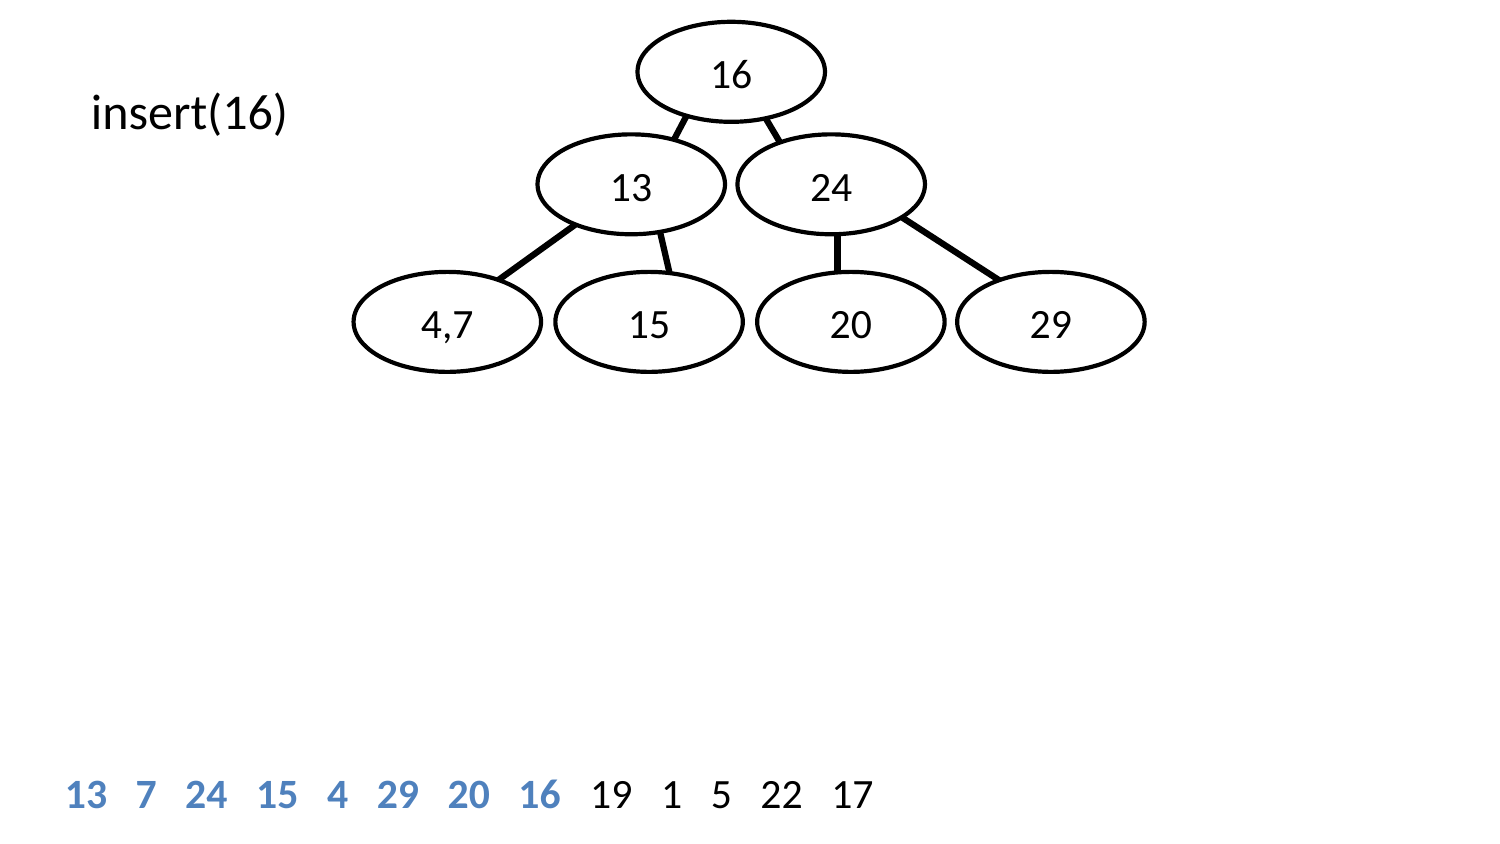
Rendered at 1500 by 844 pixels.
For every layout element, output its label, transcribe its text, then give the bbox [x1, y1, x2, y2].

text_box 16 [635, 19, 828, 124]
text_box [474, 184, 632, 298]
text_box 29 [955, 269, 1147, 374]
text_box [762, 112, 798, 173]
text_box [648, 184, 676, 298]
text_box 20 [755, 269, 947, 374]
text_box 4,7 [351, 269, 544, 374]
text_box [662, 109, 691, 162]
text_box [850, 184, 1026, 298]
text_box 15 [553, 269, 745, 374]
text_box 13 7 24 15 4 29 20 16 19 1 5 22 17 [50, 759, 1425, 825]
text_box 13 [535, 132, 728, 237]
text_box 24 [735, 132, 927, 237]
text_box insert(16) [76, 71, 304, 147]
